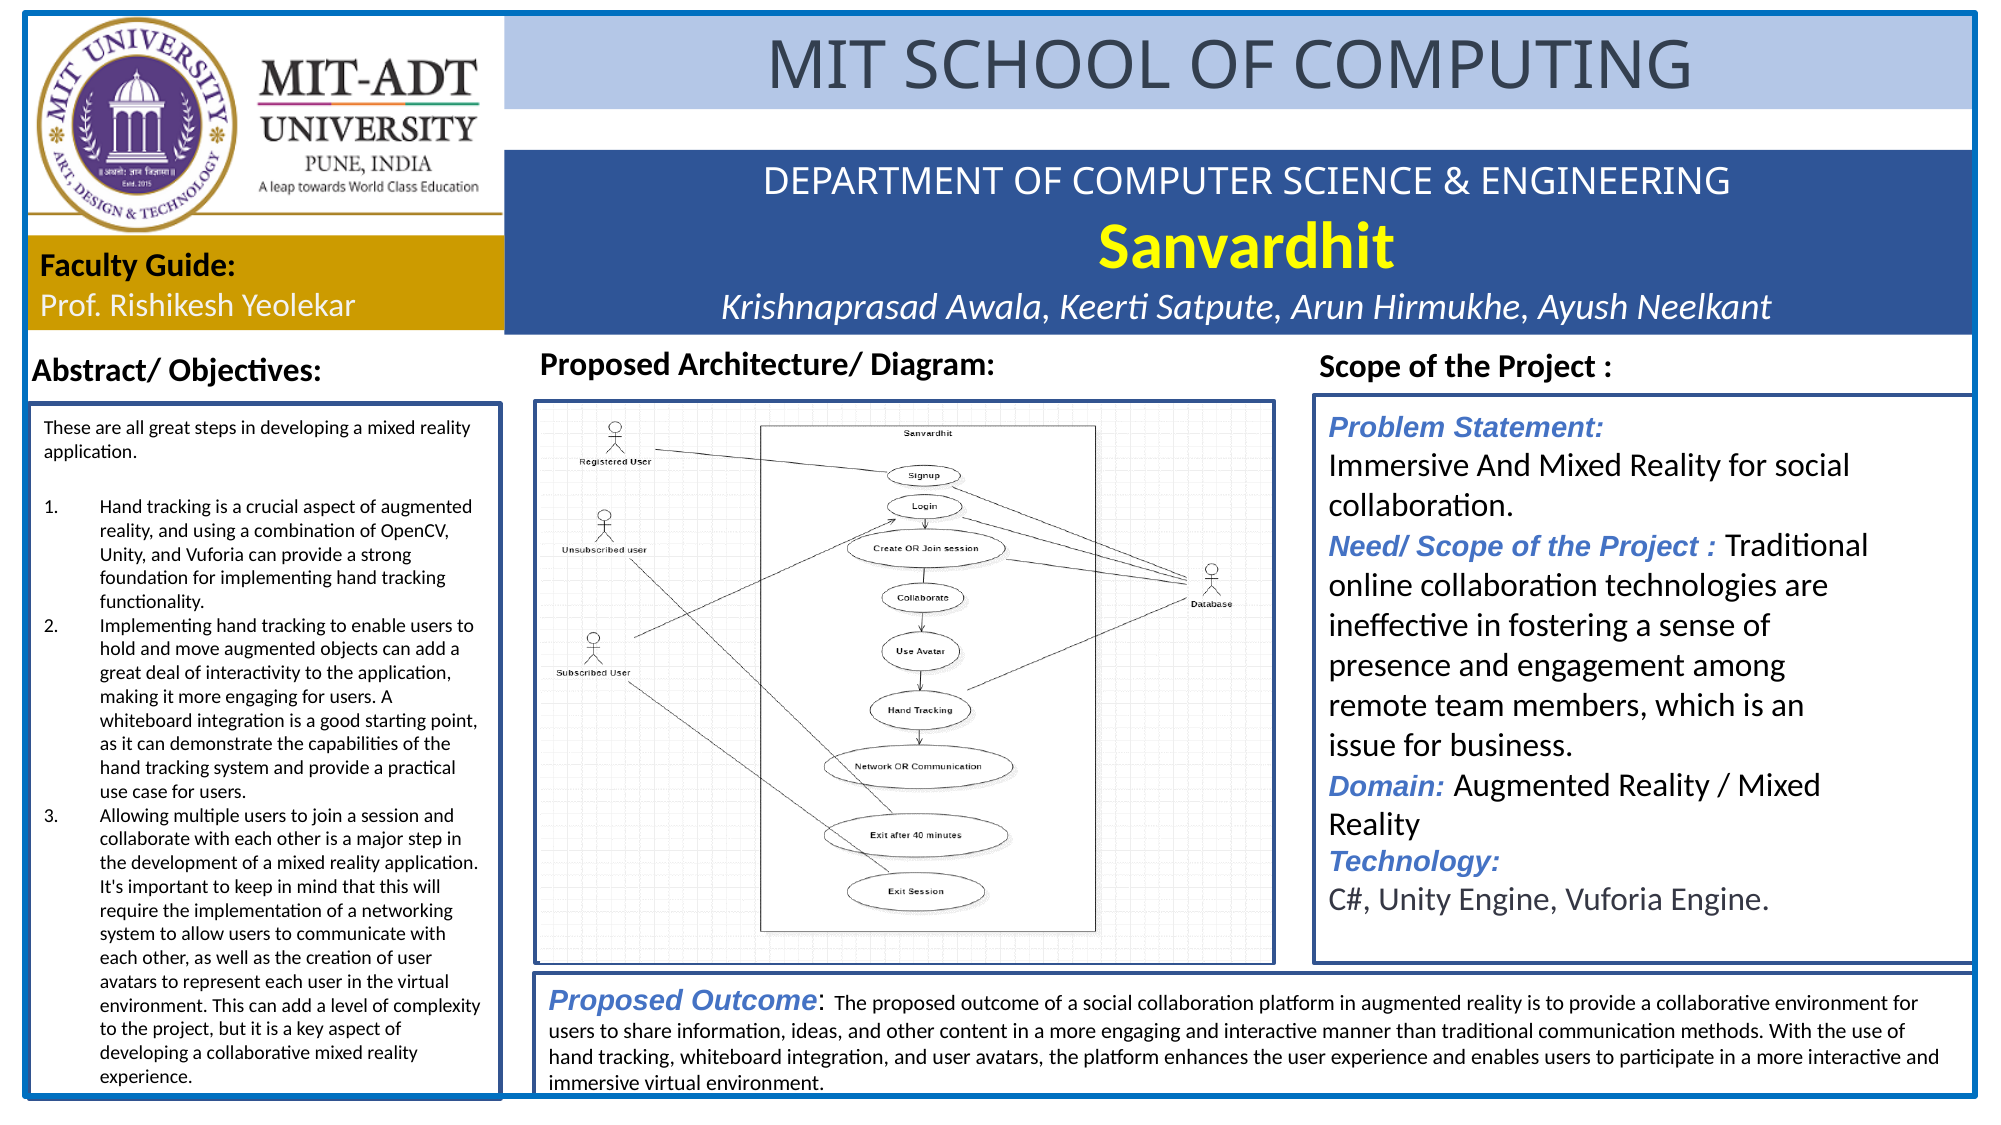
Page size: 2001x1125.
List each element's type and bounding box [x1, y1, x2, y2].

text_box [23, 11, 1977, 1098]
text_box [16, 340, 23, 396]
text_box [533, 1098, 1971, 1103]
picture [539, 403, 1273, 963]
picture [24, 13, 505, 236]
